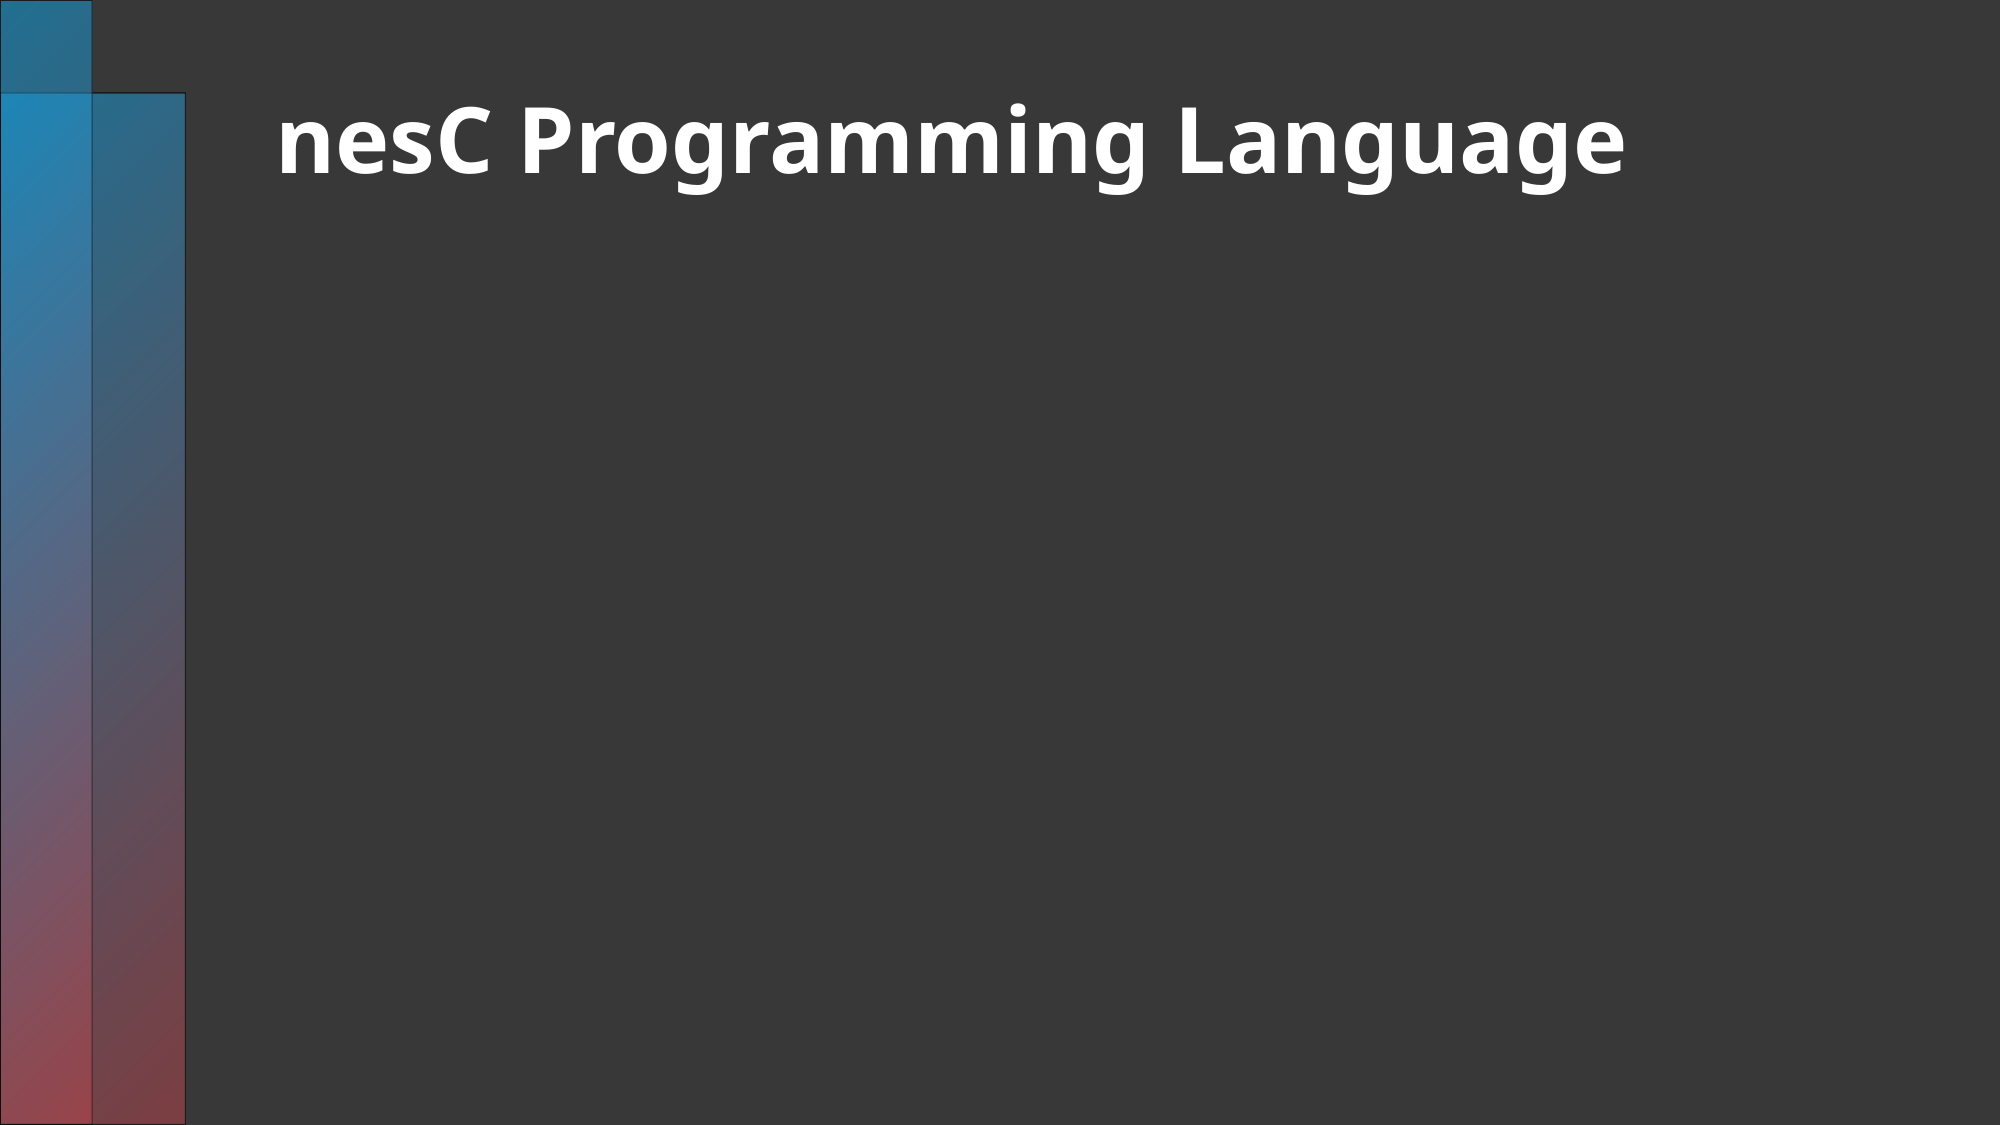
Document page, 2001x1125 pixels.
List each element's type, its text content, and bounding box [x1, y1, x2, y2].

title nesC Programming Language [260, 74, 1817, 329]
